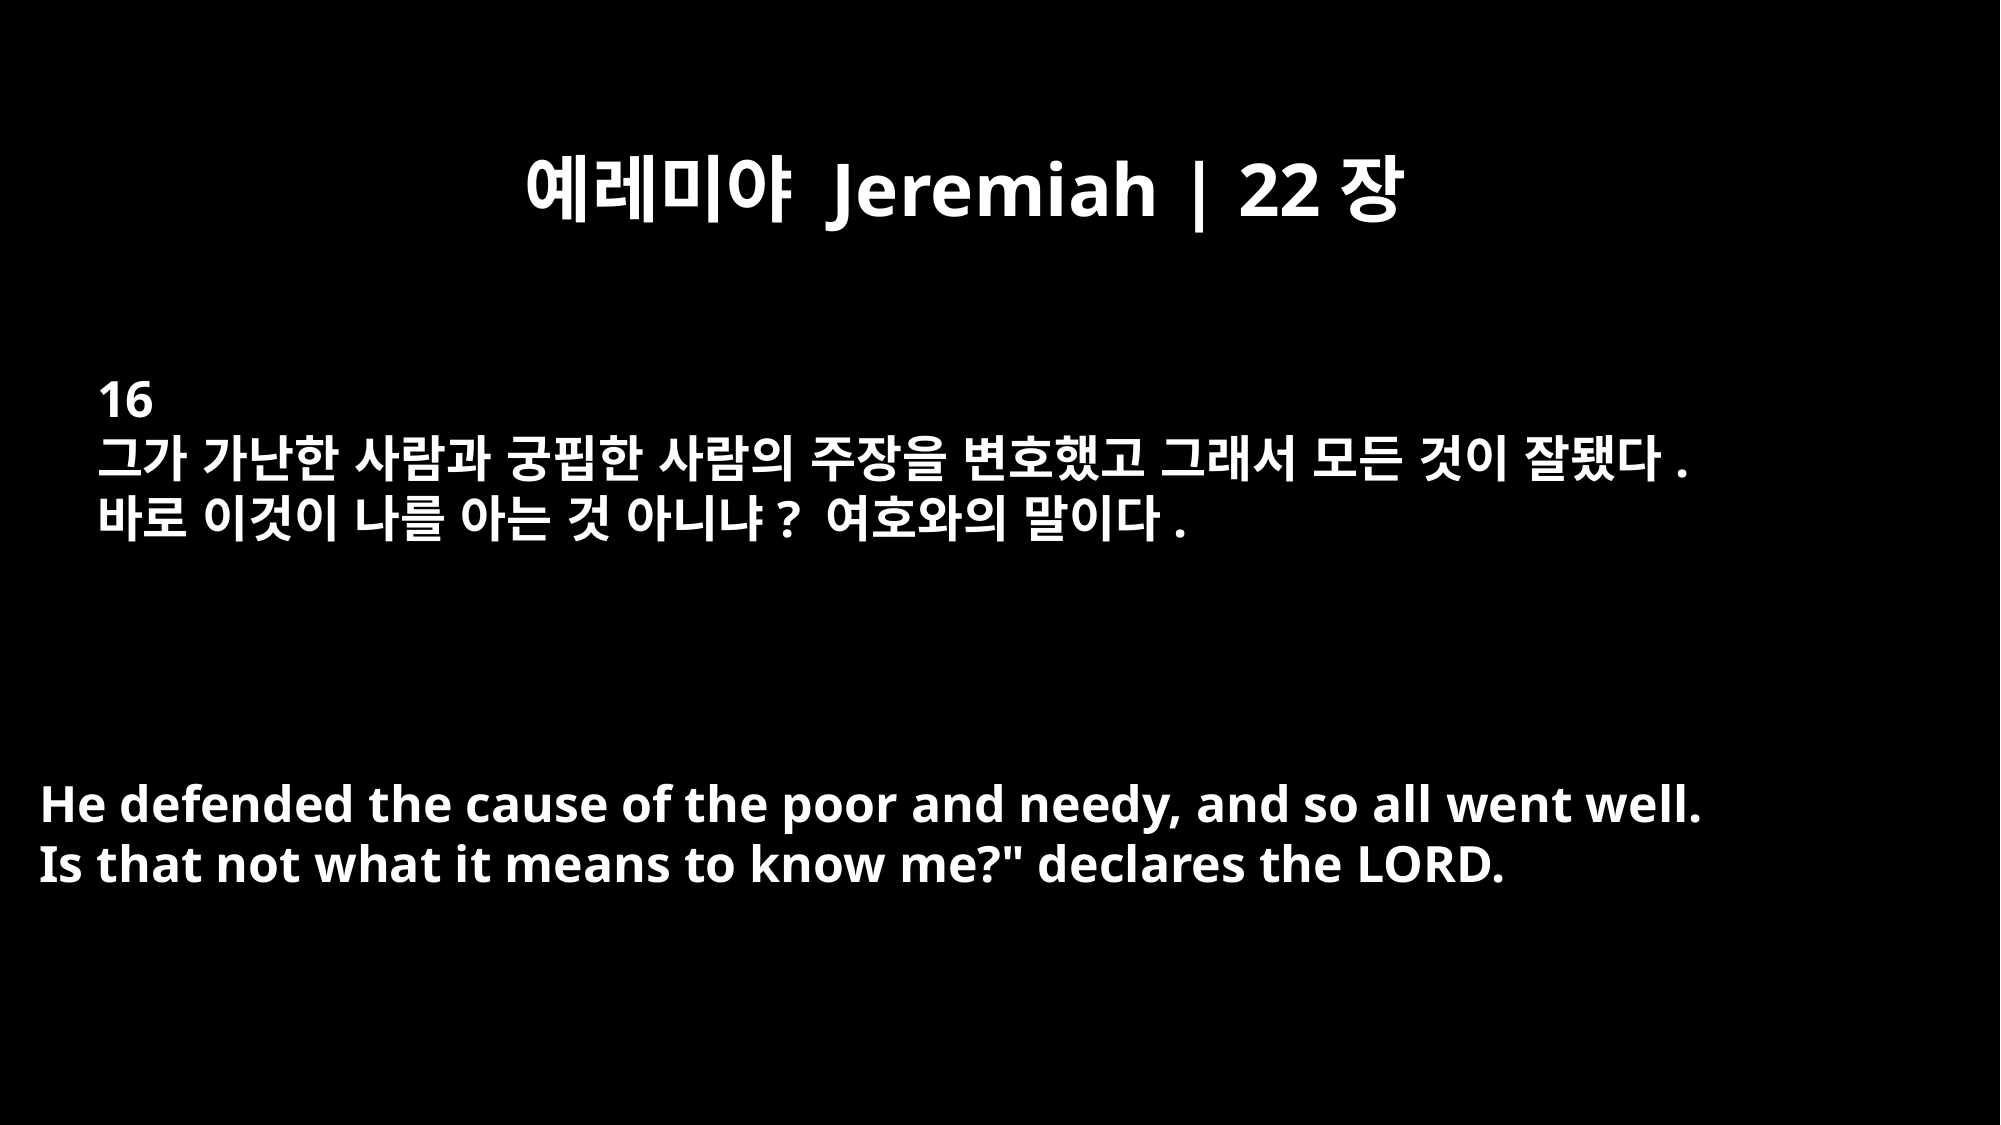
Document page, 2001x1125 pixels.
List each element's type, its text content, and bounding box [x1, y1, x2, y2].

text_box 16 그가 가난한 사람과 궁핍한 사람의 주장을 변호했고 그래서 모든 것이 잘됐다. 바로 이것이 나를 아는 것 아니냐? 여호와의 말이다. [82, 359, 1705, 555]
text_box 예레미야 Jeremiah | 22장 [510, 136, 1422, 239]
text_box He defended the cause of the poor and needy, and so all went well. Is that not what it means to know me?" declares the LORD. [24, 764, 1719, 900]
